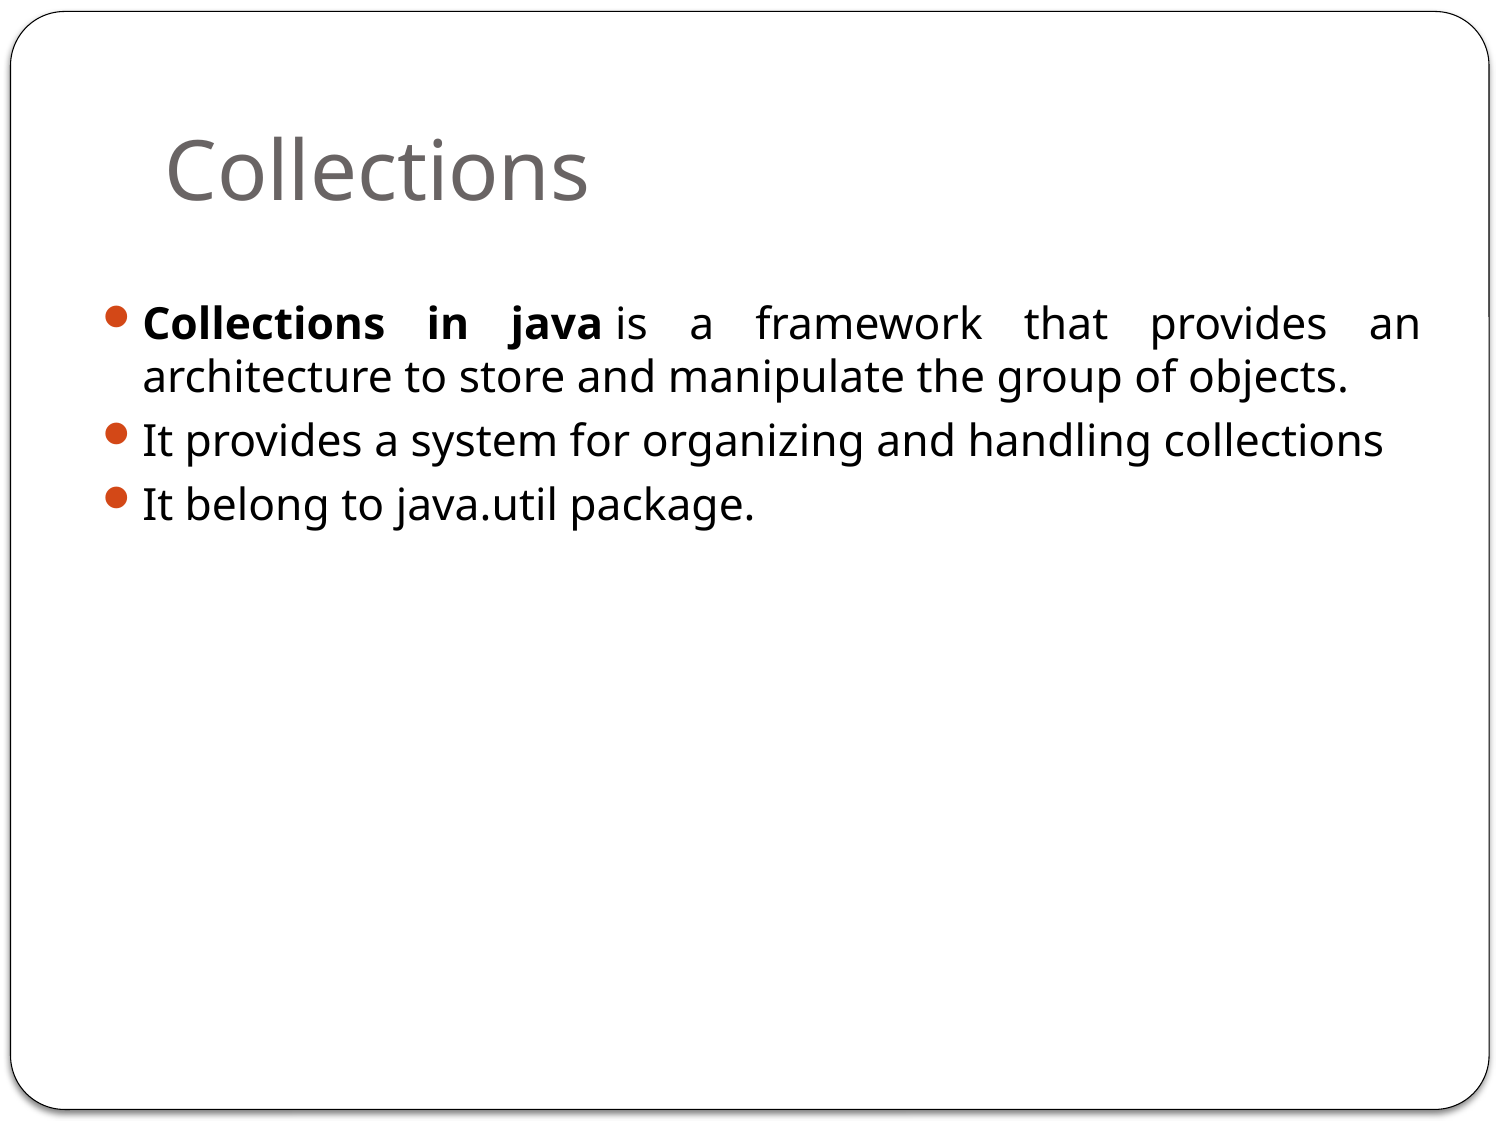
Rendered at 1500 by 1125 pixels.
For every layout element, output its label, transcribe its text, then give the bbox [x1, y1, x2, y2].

title Collections [150, 45, 1425, 233]
list Collections in java is a framework that provides an architecture to store and manipulate the group of objects. It provides a system for organizing and handling collections It belong to java.util package. [87, 287, 1438, 613]
